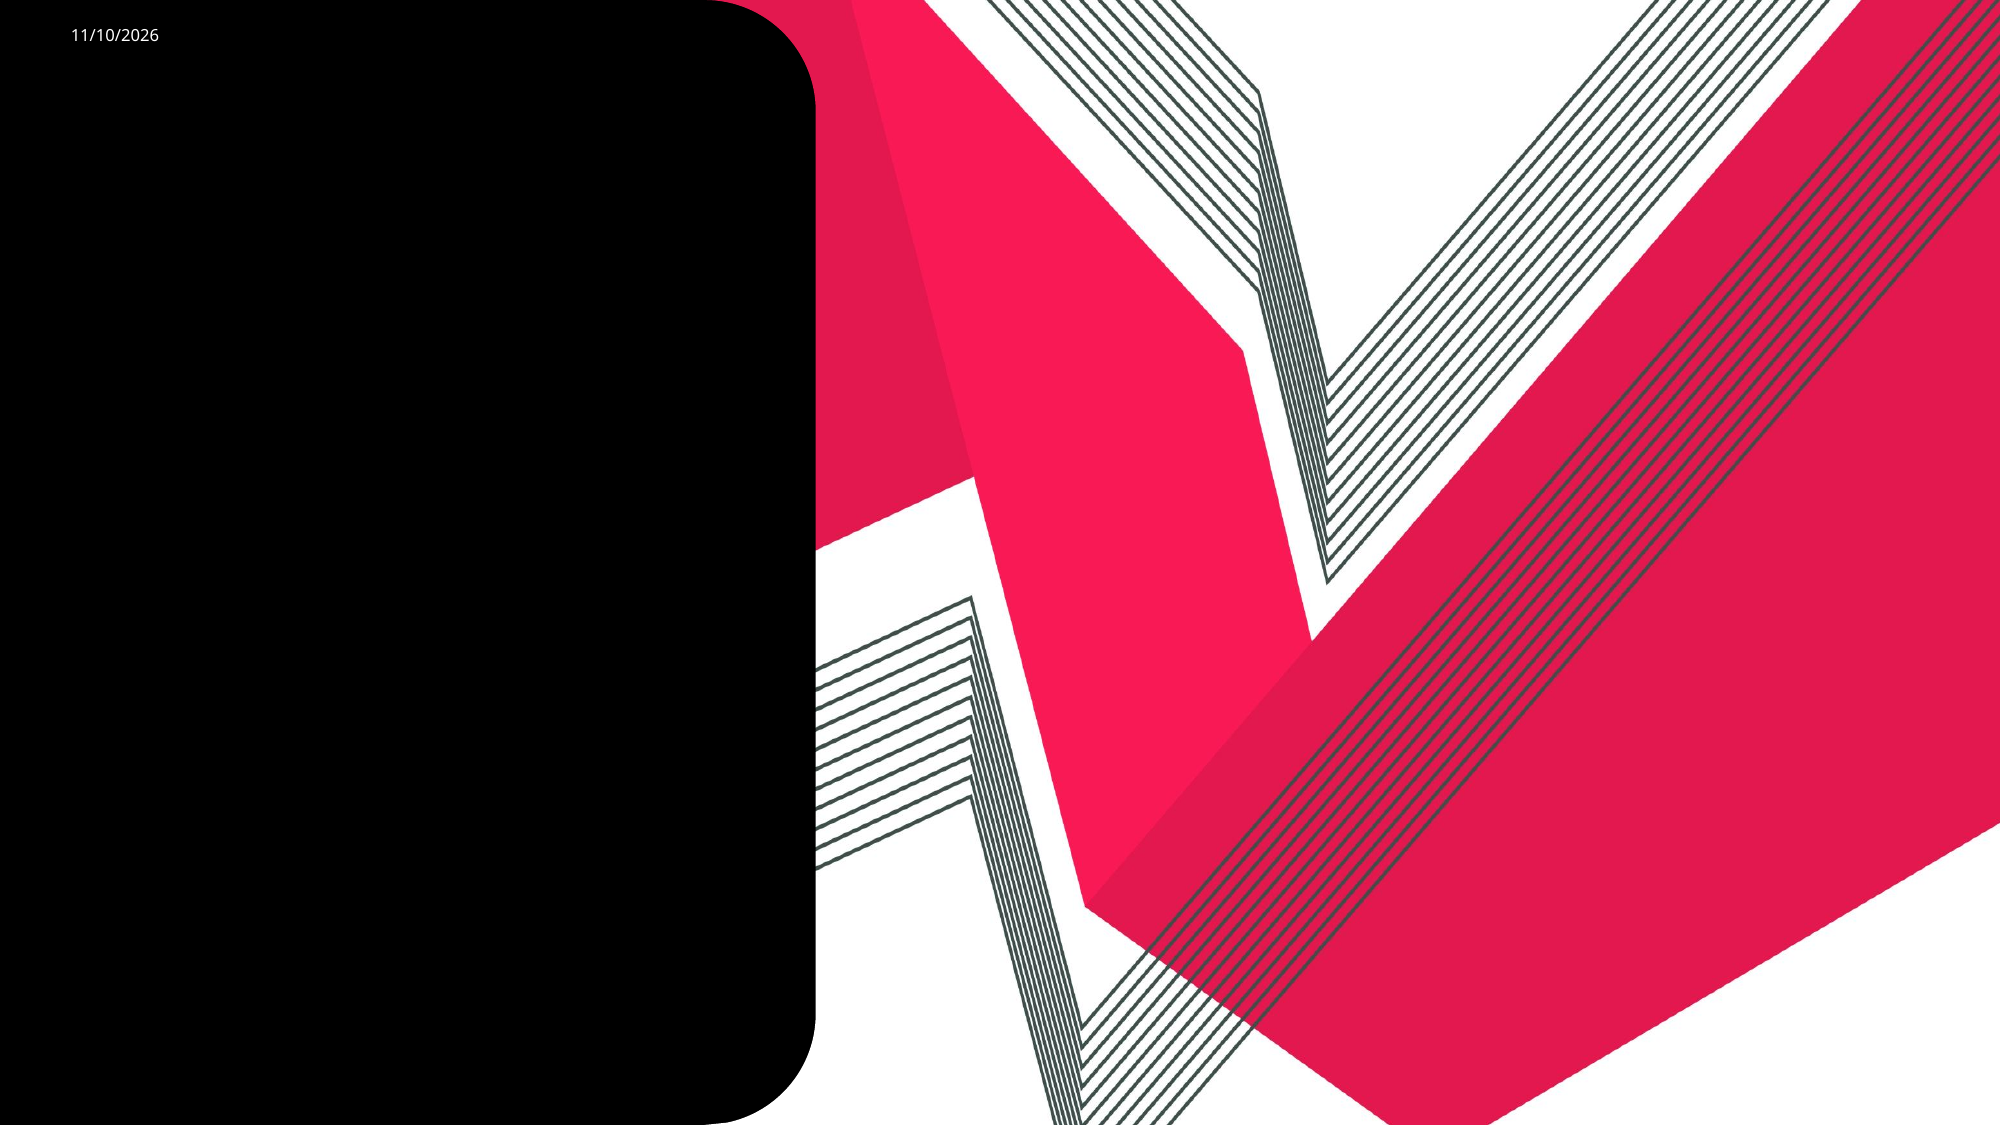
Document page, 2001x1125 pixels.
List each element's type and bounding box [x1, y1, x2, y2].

slide_number [55, 10, 506, 63]
picture [681, 0, 2000, 1125]
